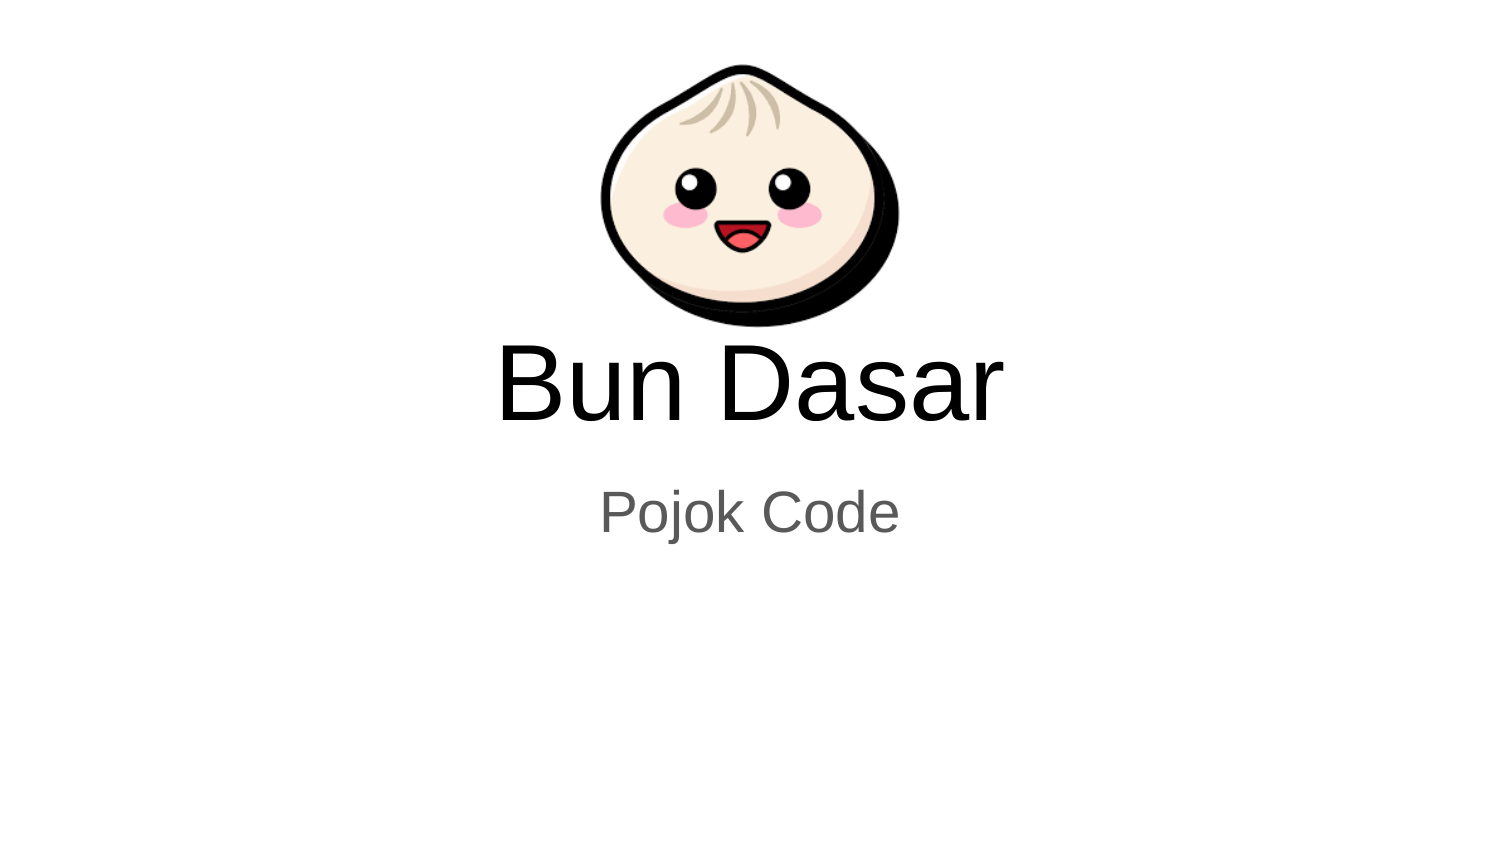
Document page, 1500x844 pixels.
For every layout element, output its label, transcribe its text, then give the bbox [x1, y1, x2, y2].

picture [598, 63, 902, 329]
title Bun Dasar [51, 122, 1449, 459]
subtitle Pojok Code [51, 464, 1449, 595]
